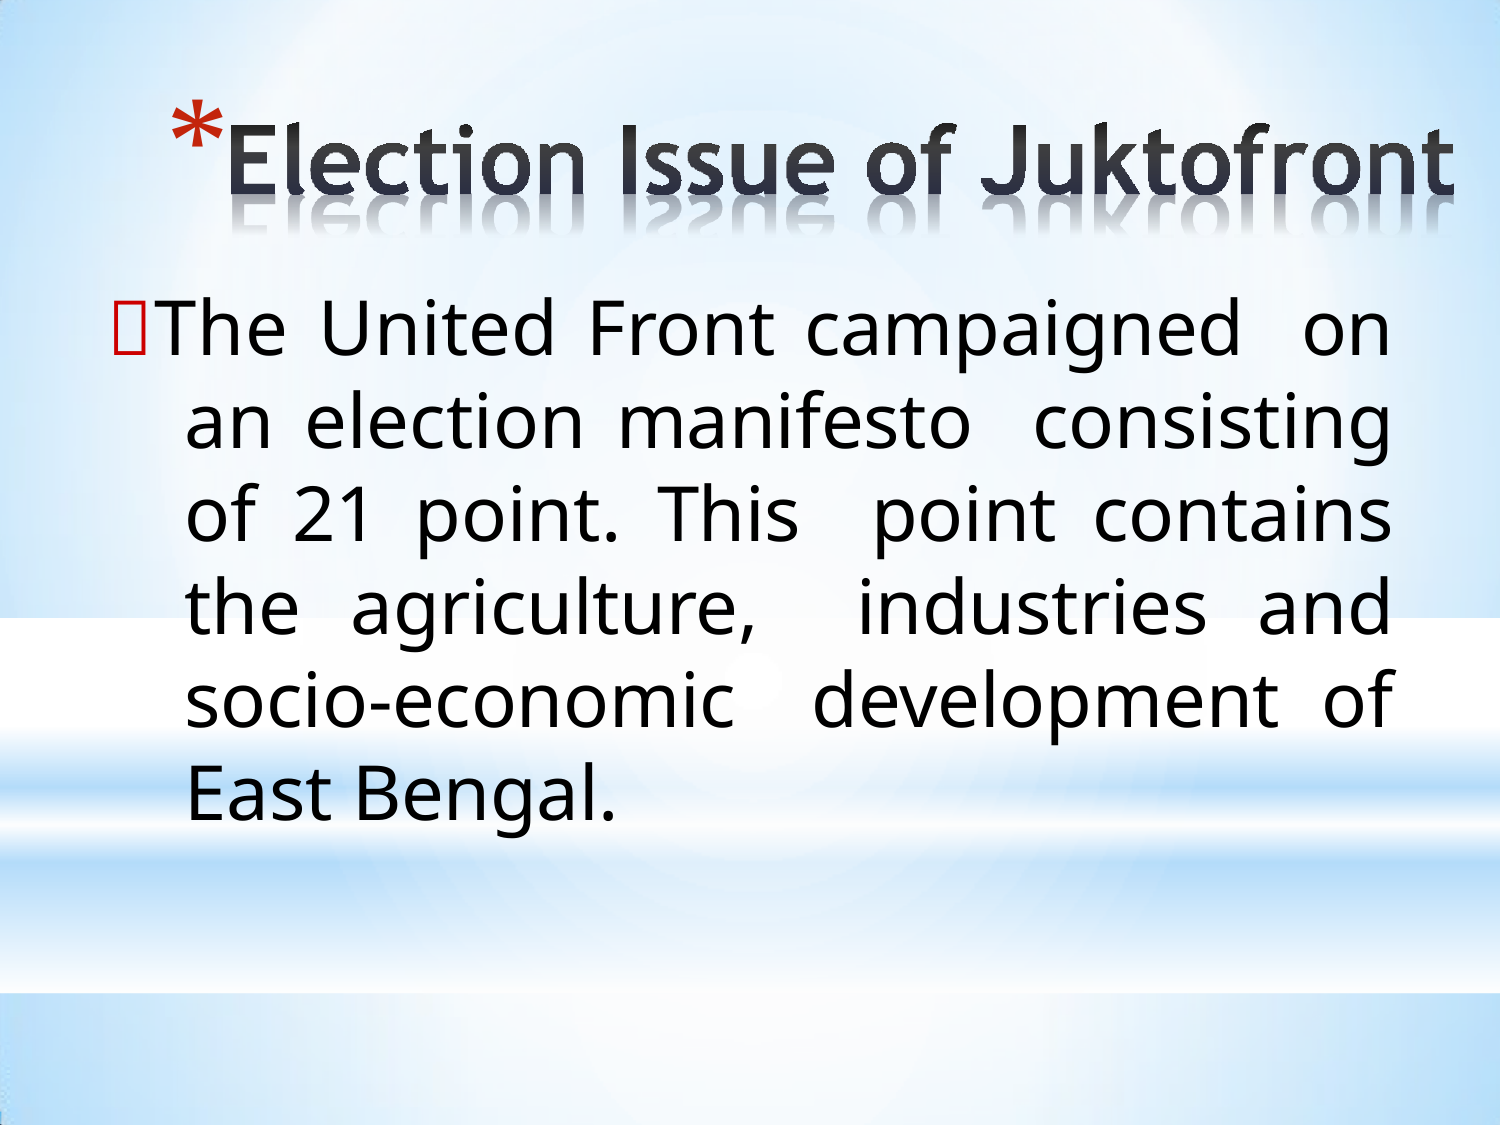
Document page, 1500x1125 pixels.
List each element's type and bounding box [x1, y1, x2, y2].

text_box [0, 0, 1500, 1125]
text_box [231, 122, 1454, 196]
